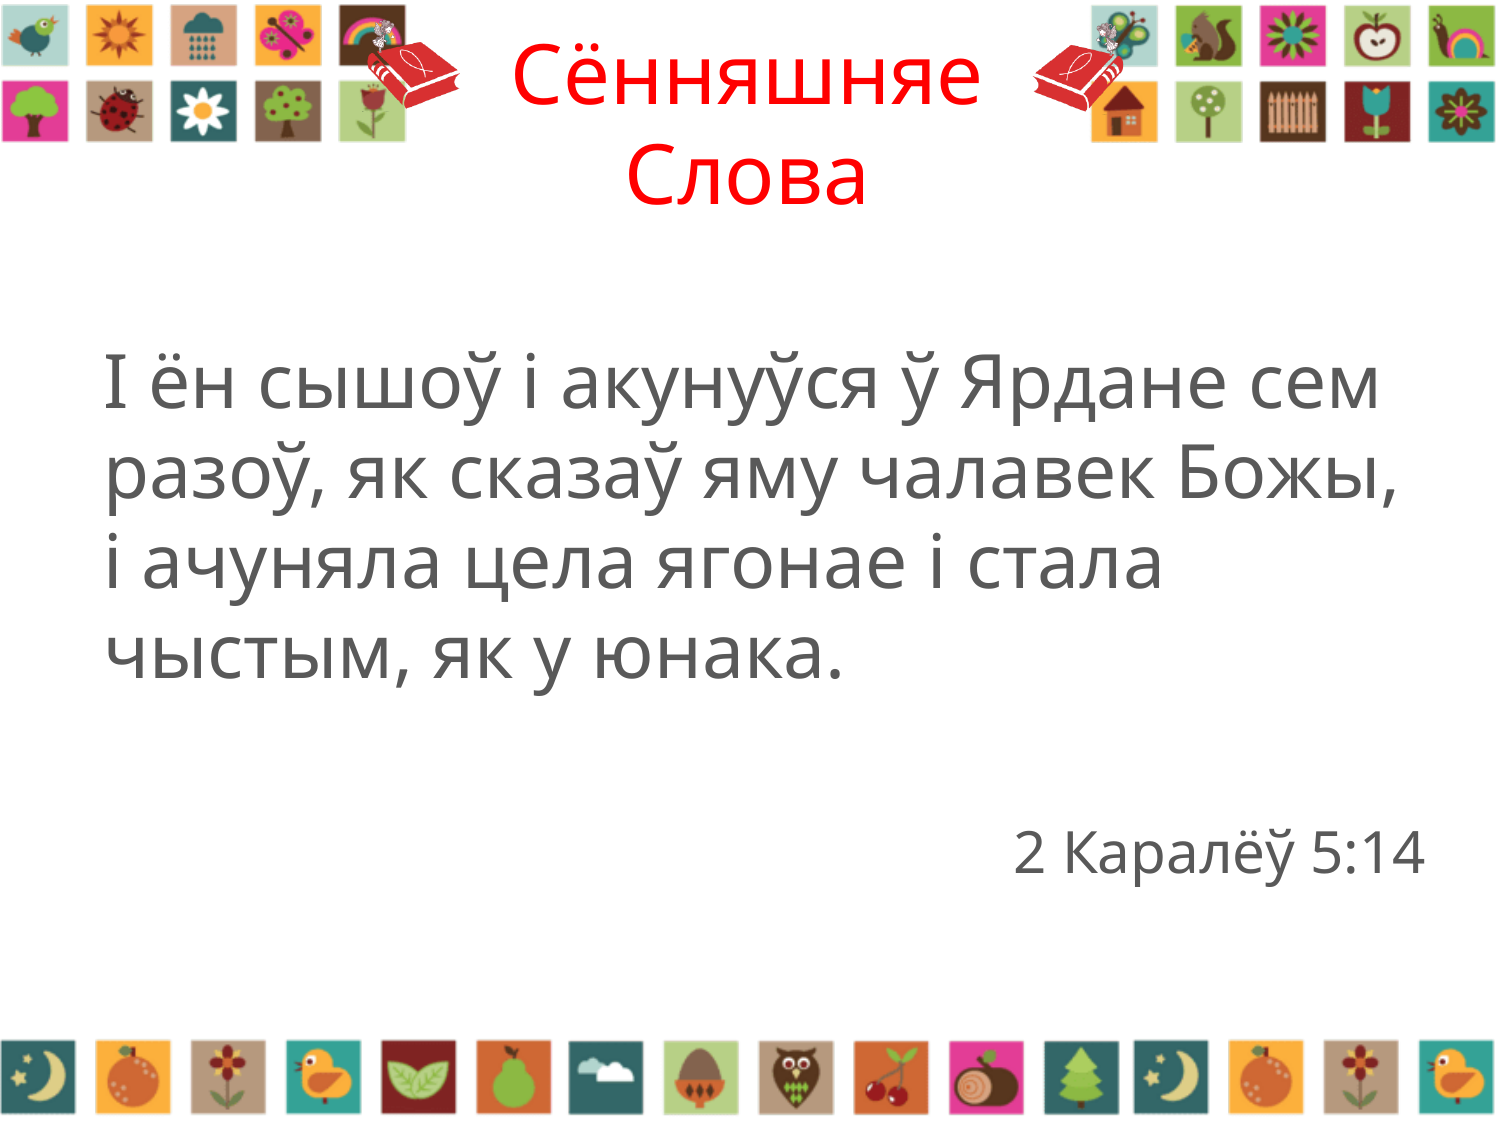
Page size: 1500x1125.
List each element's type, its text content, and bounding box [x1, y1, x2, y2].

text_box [0, 1028, 1500, 1118]
text_box 2 Каралёў 5:14 [808, 807, 1441, 893]
text_box Сённяшняе Слова [414, 13, 1080, 229]
picture [0, 3, 492, 150]
text_box І ён сышоў і акунуўся ў Ярдане сем разоў, як сказаў яму чалавек Божы, і ачуняла цела ягонае і стала чыстым, як у юнака. [88, 326, 1436, 701]
picture [1001, 3, 1500, 150]
